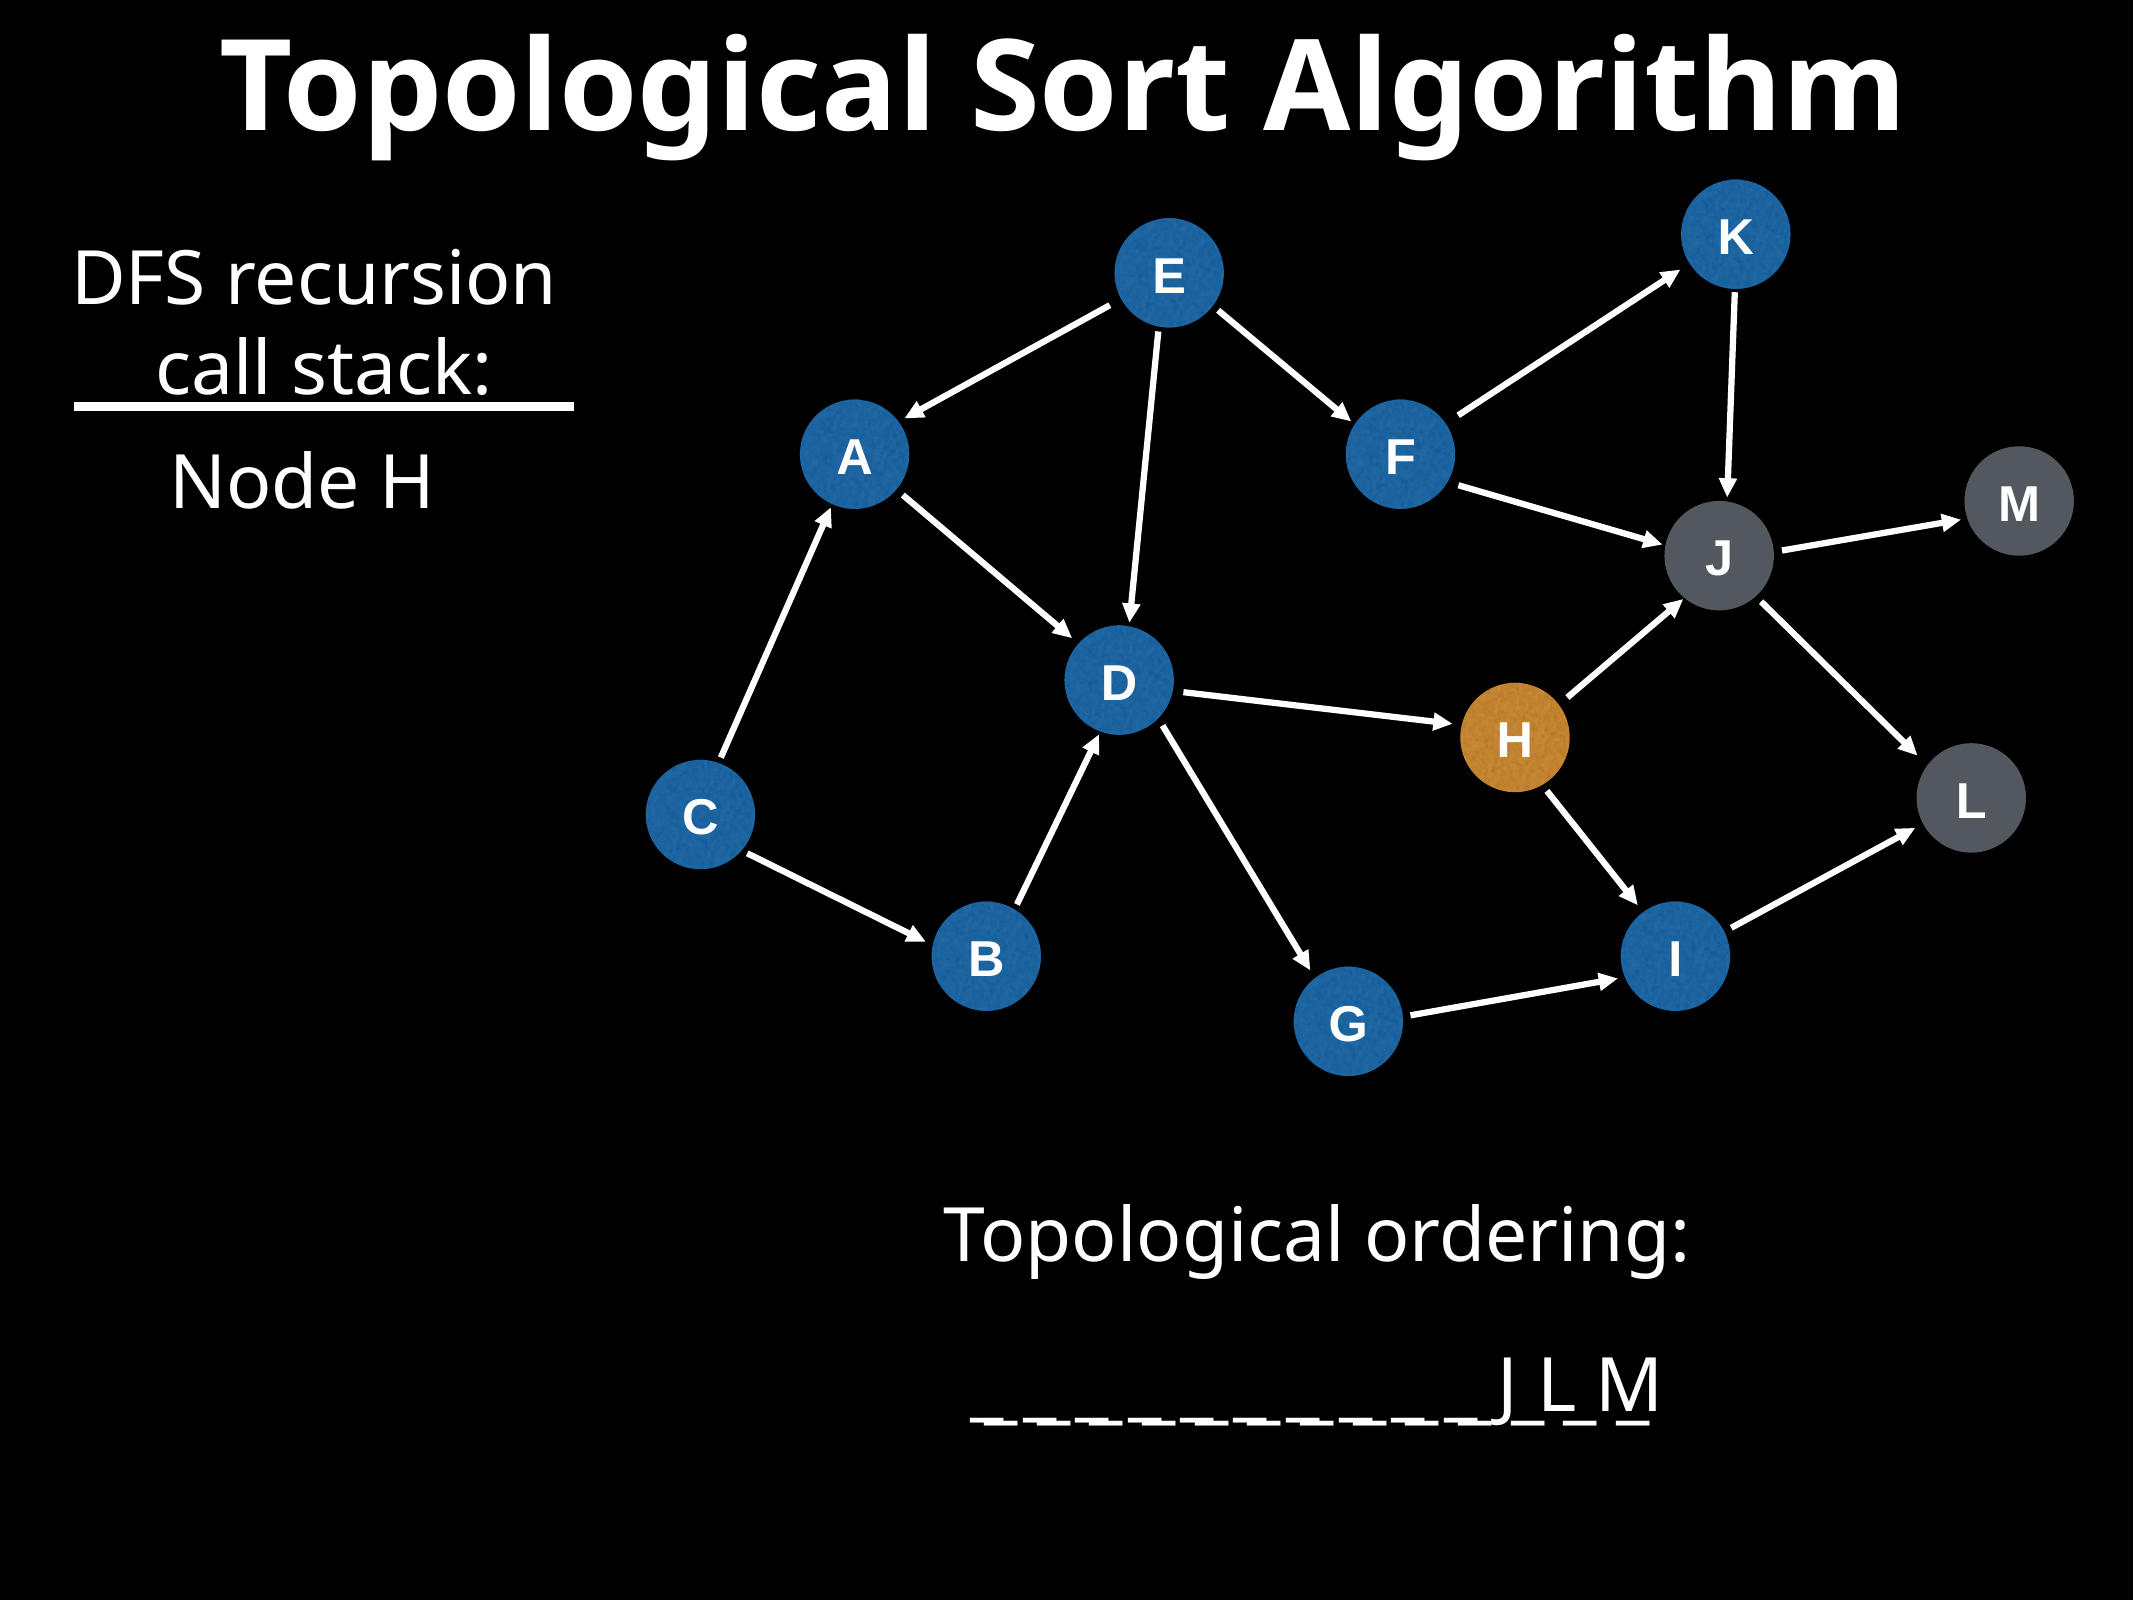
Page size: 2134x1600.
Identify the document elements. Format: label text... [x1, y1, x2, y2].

text_box I [1620, 901, 1731, 1011]
text_box D [1064, 625, 1174, 735]
title Topological Sort Algorithm [9, 0, 2119, 162]
text_box [1410, 974, 1618, 1016]
text_box J [1664, 500, 1774, 611]
text_box [1124, 331, 1159, 623]
text_box [1016, 734, 1100, 905]
text_box [1458, 485, 1663, 547]
text_box [902, 494, 1072, 638]
text_box G [1293, 966, 1404, 1077]
text_box A [799, 399, 910, 509]
text_box Node H [160, 425, 444, 533]
text_box DFS recursion call stack: [62, 221, 586, 418]
text_box [720, 507, 832, 758]
text_box E [1114, 218, 1224, 328]
text_box C [645, 759, 756, 870]
text_box [1761, 601, 1918, 756]
text_box F [1345, 399, 1456, 509]
text_box [1721, 292, 1735, 498]
text_box K [1681, 179, 1791, 290]
text_box B [931, 901, 1042, 1011]
text_box [904, 305, 1110, 419]
text_box [1567, 599, 1683, 698]
text_box [1183, 692, 1453, 729]
text_box [1218, 310, 1351, 422]
text_box [1546, 790, 1638, 905]
text_box [747, 853, 926, 942]
text_box L [1916, 743, 2027, 853]
text_box [1731, 828, 1915, 928]
text_box [1162, 725, 1311, 970]
text_box H [1460, 682, 1570, 793]
text_box [1458, 269, 1681, 416]
text_box M [1964, 446, 2074, 556]
text_box _ _ _ _ _ _ _ _ _ _ J L M [961, 1328, 1674, 1435]
text_box [1781, 515, 1961, 551]
text_box Topological ordering: [935, 1178, 1700, 1286]
